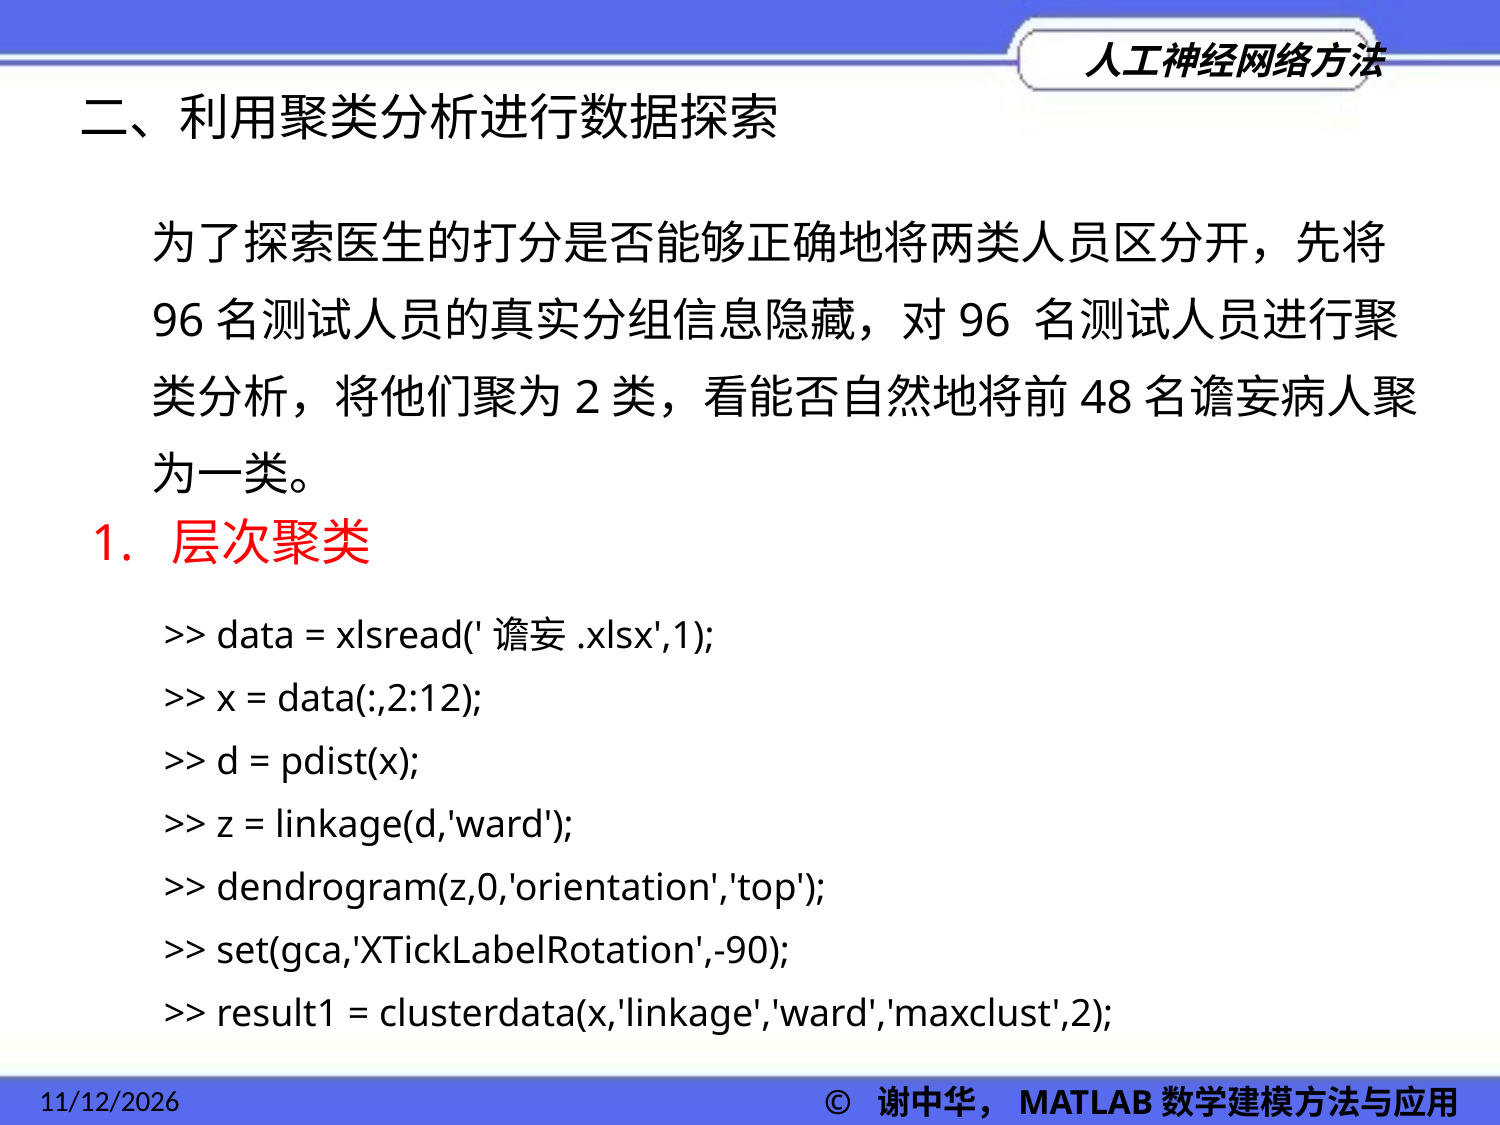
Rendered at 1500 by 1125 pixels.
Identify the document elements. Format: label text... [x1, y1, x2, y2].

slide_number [24, 1077, 349, 1123]
text_box 1. 层次聚类 [76, 503, 1304, 579]
text_box 二、利用聚类分析进行数据探索 [64, 78, 1149, 153]
picture [0, 0, 1500, 1125]
footer © 谢中华，MATLAB数学建模方法与应用 [797, 1079, 1488, 1123]
text_box 为了探索医生的打分是否能够正确地将两类人员区分开，先将96名测试人员的真实分组信息隐藏，对96 名测试人员进行聚类分析，将他们聚为2类，看能否自然地将前48名谵妄病人聚为一类。 [137, 184, 1436, 507]
text_box >> data = xlsread('谵妄.xlsx',1); >> x = data(:,2:12); >> d = pdist(x); >> z = linkage(d,'ward'); >> dendrogram(z,0,'orientation','top'); >> set(gca,'XTickLabelRotation',-90); >> result1 = clusterdata(x,'linkage','ward','maxclust',2); [148, 586, 1400, 1042]
